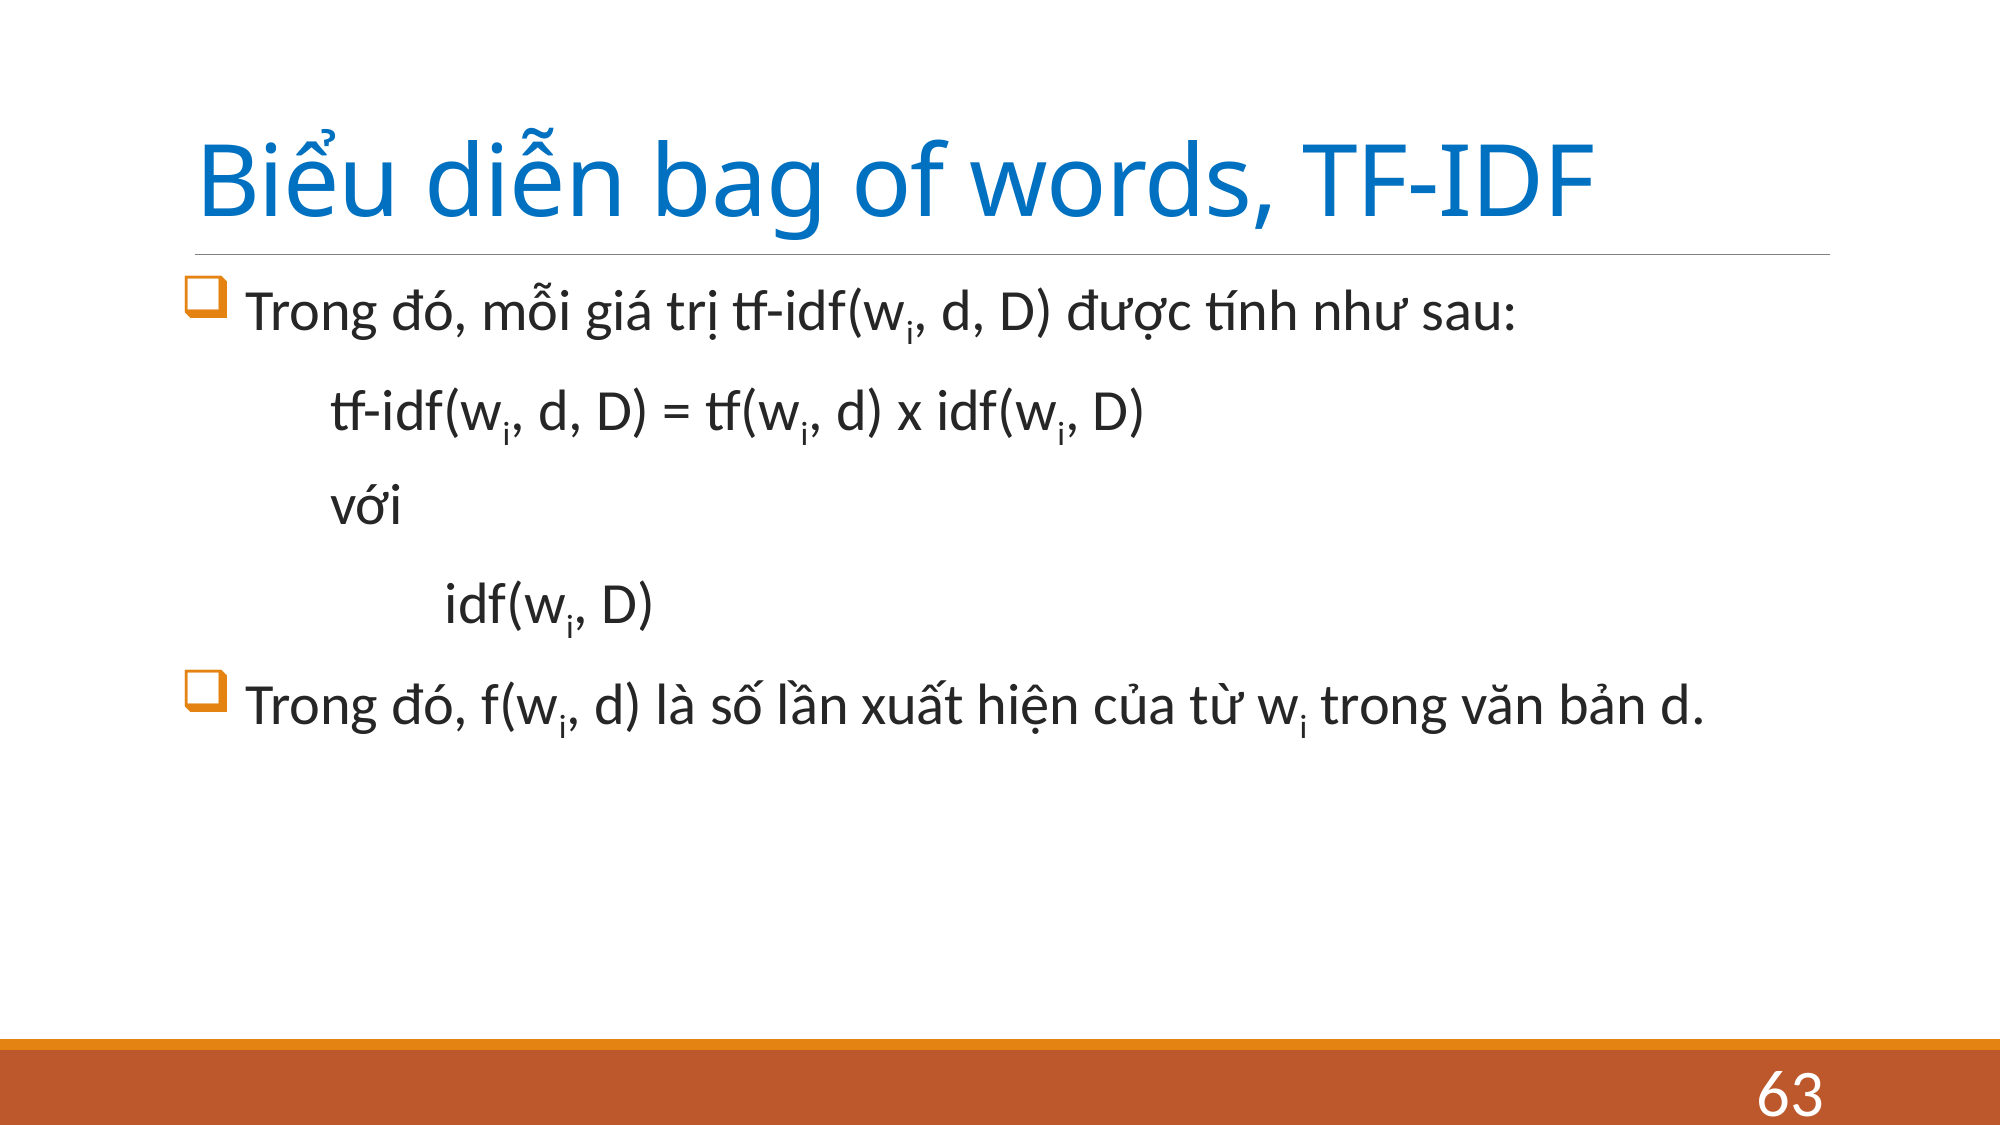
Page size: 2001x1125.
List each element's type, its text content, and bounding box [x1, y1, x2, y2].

title Biểu diễn bag of words, TF-IDF [180, 47, 1830, 244]
slide_number 63 [1624, 1059, 1840, 1120]
